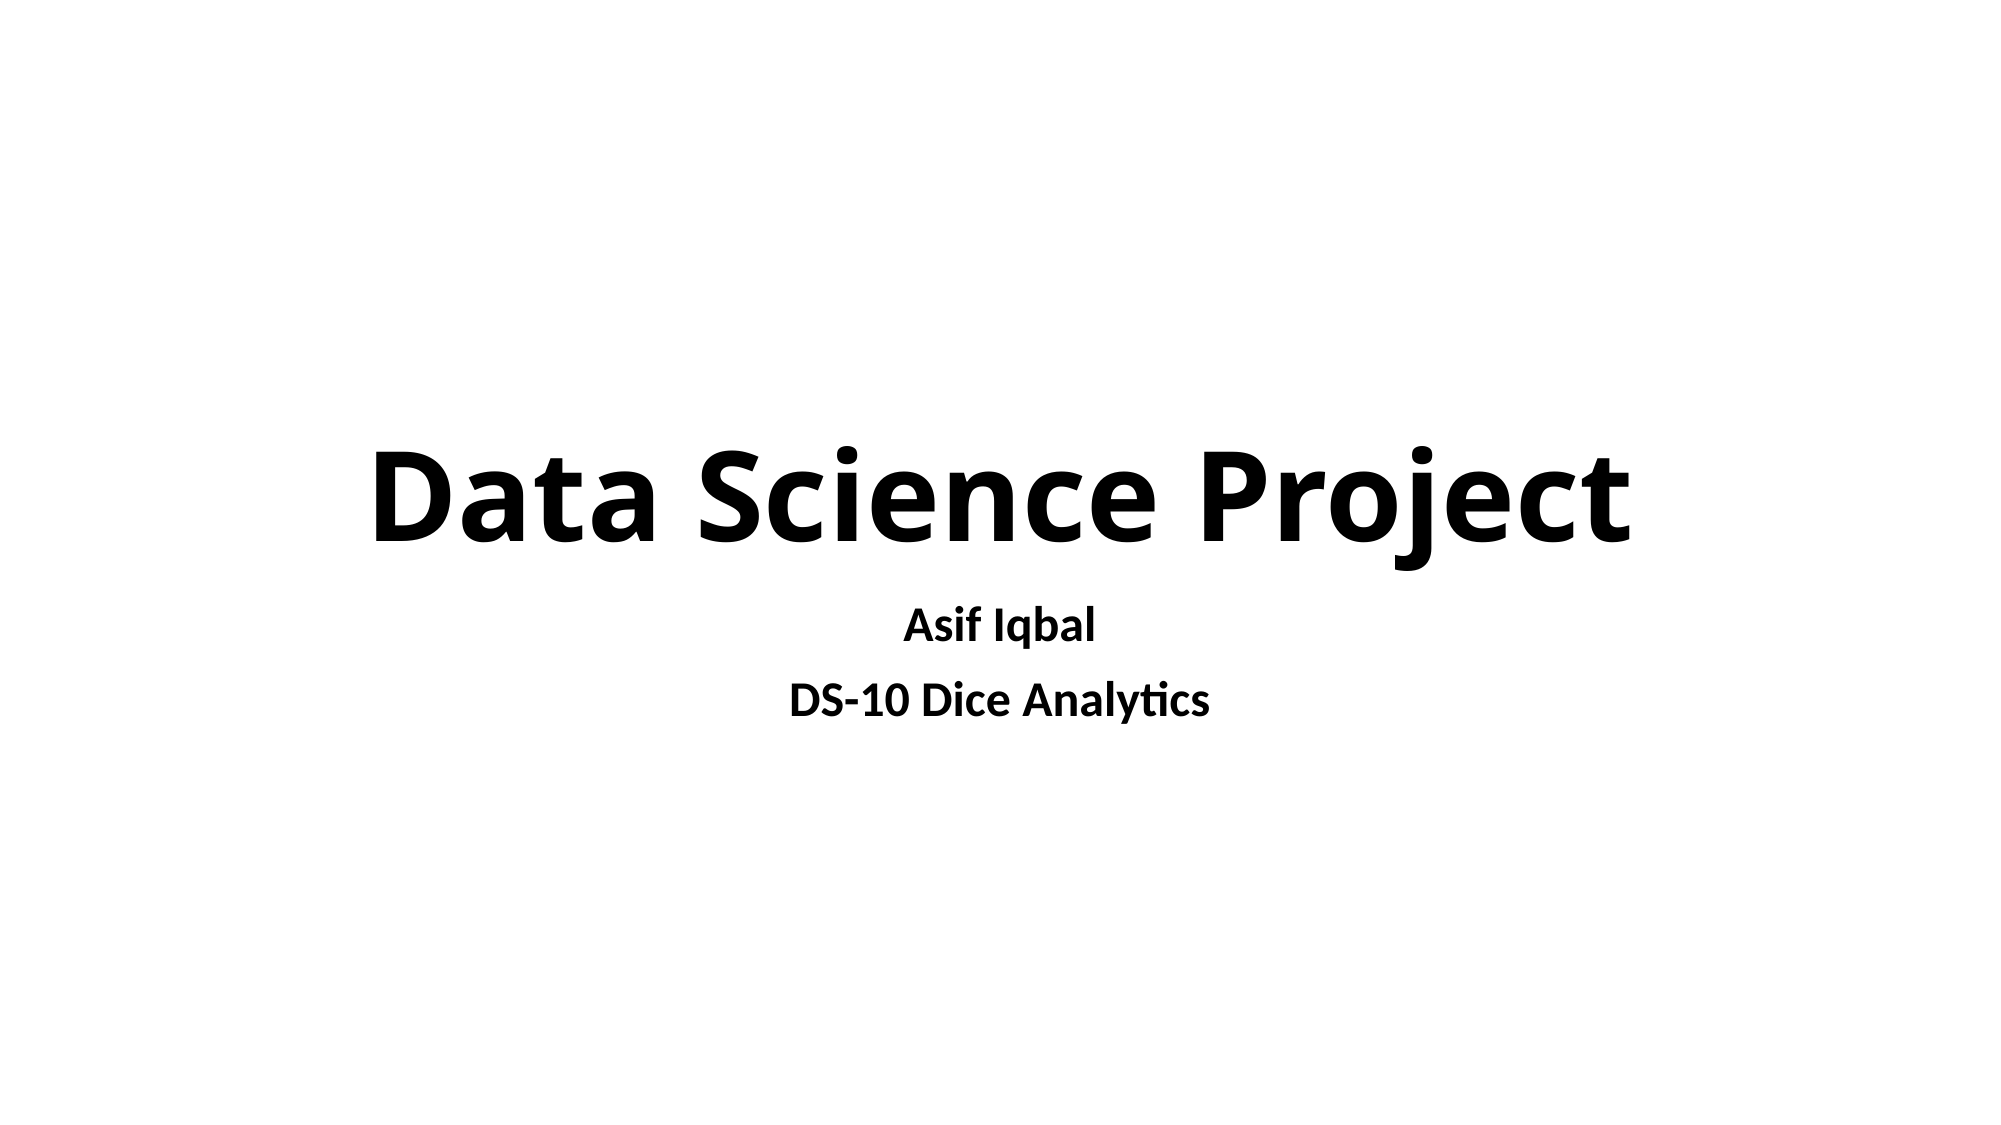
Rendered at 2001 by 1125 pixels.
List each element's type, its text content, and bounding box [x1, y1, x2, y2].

title Data Science Project [249, 184, 1750, 576]
subtitle Asif Iqbal DS-10 Dice Analytics [249, 590, 1750, 863]
